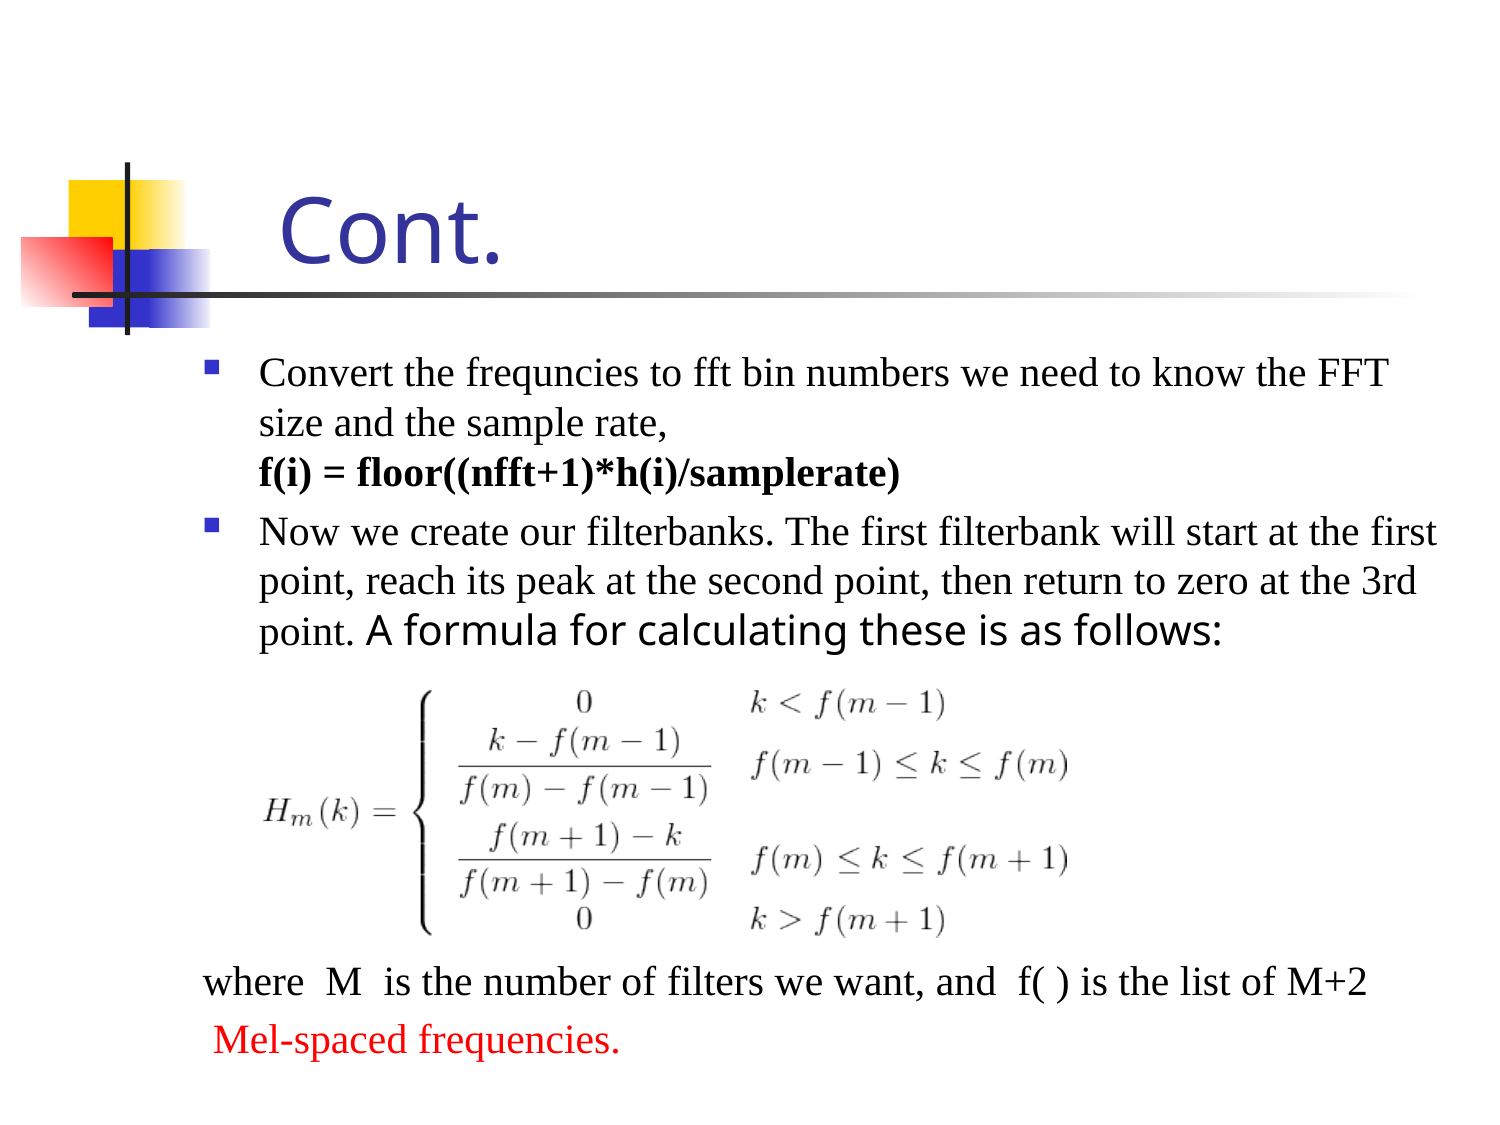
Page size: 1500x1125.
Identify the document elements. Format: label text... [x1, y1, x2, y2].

list Convert the frequncies to fft bin numbers we need to know the FFT size and the sample rate, f(i) = floor((nfft+1)*h(i)/samplerate) Now we create our filterbanks. The first filterbank will start at the first point, reach its peak at the second point, then return to zero at the 3rd point. A formula for calculating these is as follows: where M is the number of filters we want, and f( ) is the list of M+2 Mel-spaced frequencies. [187, 337, 1463, 1045]
picture [262, 687, 1067, 938]
title Cont. [262, 49, 1338, 291]
